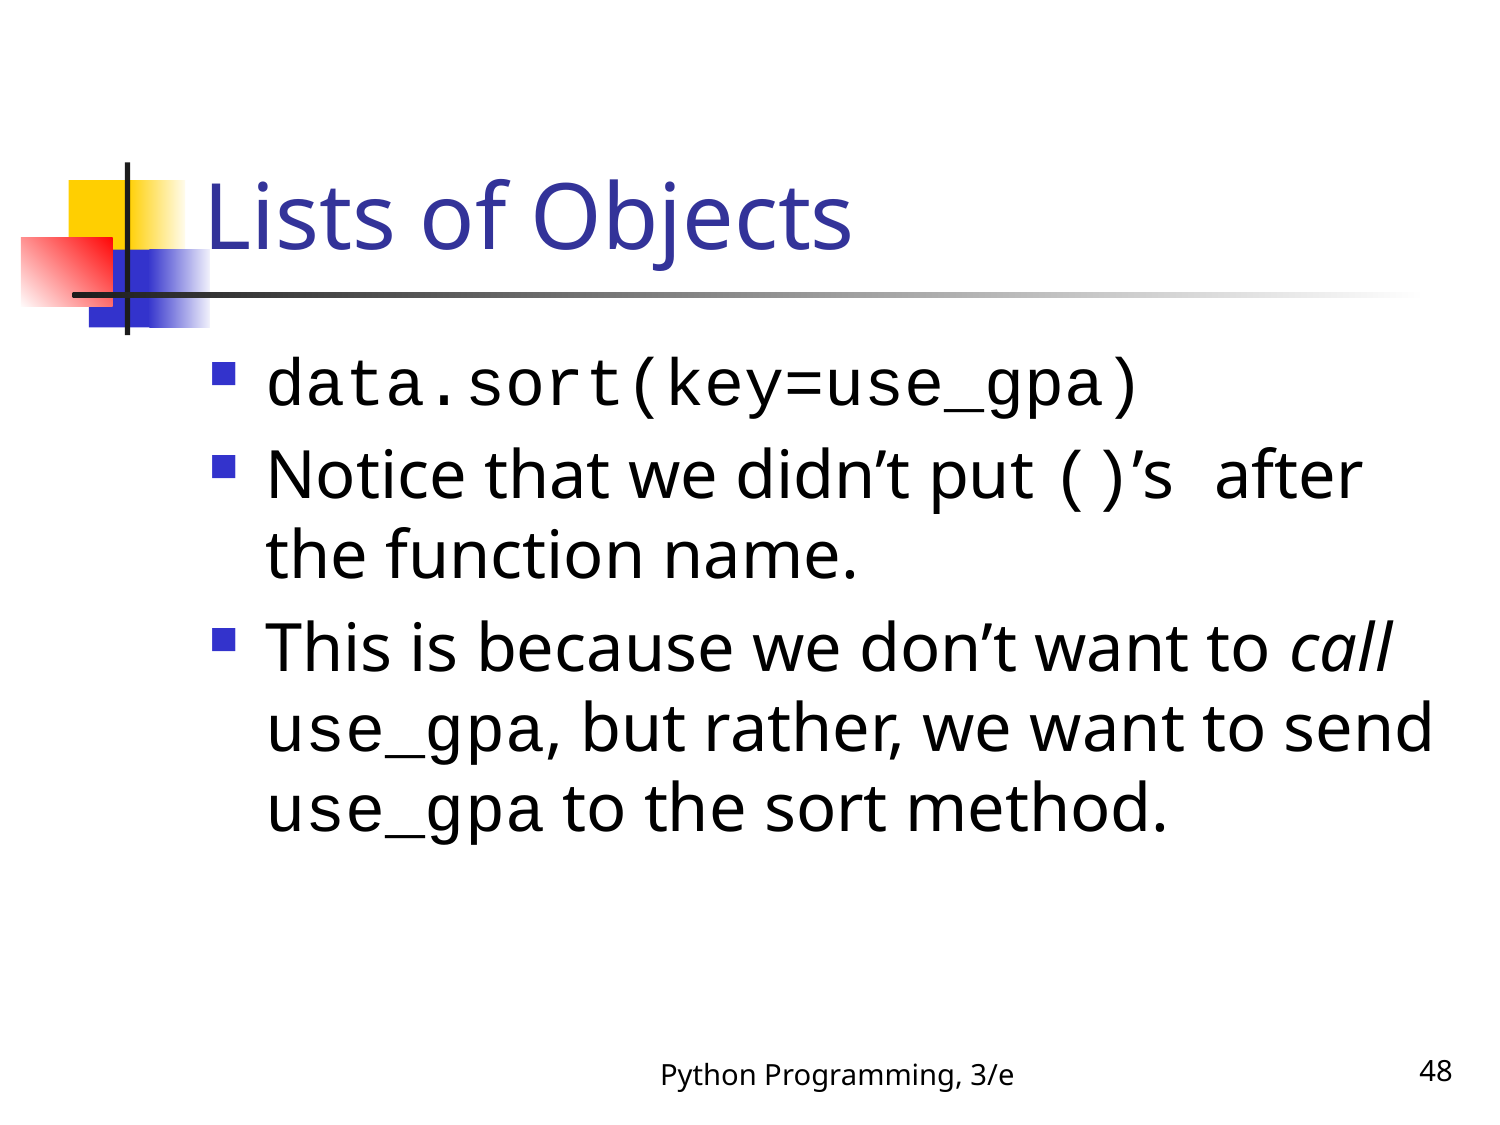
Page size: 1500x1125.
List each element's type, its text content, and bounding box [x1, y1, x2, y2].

title Lists of Objects [188, 35, 1468, 275]
slide_number 48 [1154, 1023, 1468, 1100]
list data.sort(key=use_gpa) Notice that we didn’t put ()’s after the function name. This is because we don’t want to call use_gpa, but rather, we want to send use_gpa to the sort method. [193, 331, 1469, 1006]
footer Python Programming, 3/e [599, 1023, 1076, 1100]
